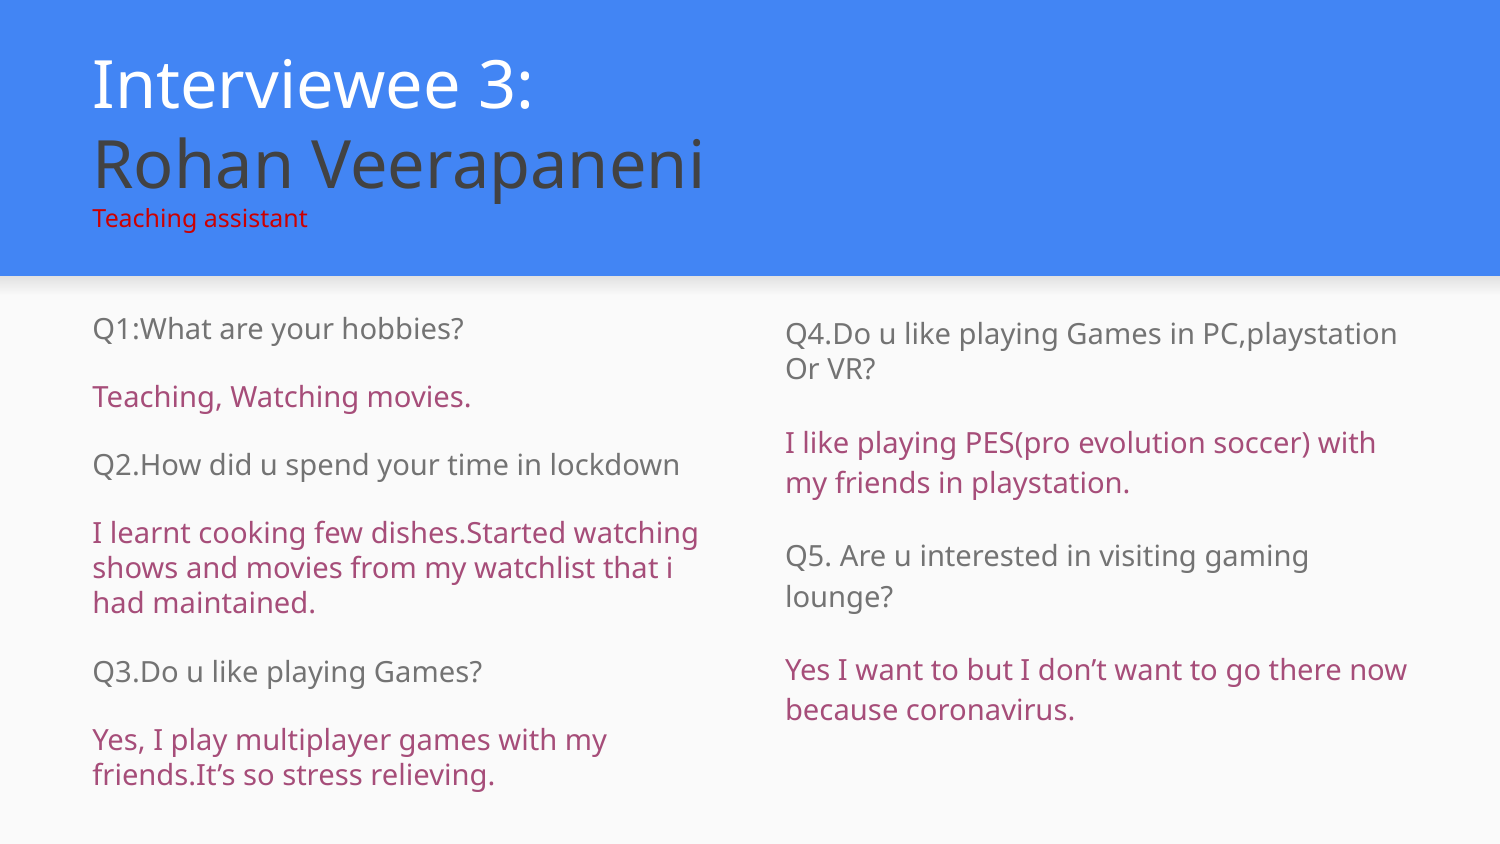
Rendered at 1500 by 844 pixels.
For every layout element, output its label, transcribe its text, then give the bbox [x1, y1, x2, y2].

list Q1:What are your hobbies? Teaching, Watching movies. Q2.How did u spend your time in lockdown I learnt cooking few dishes.Started watching shows and movies from my watchlist that i had maintained. Q3.Do u like playing Games? Yes, I play multiplayer games with my friends.It’s so stress relieving. [77, 294, 734, 740]
list Q4.Do u like playing Games in PC,playstation Or VR? I like playing PES(pro evolution soccer) with my friends in playstation. Q5. Are u interested in visiting gaming lounge? Yes I want to but I don’t want to go there now because coronavirus. [770, 300, 1427, 746]
title Interviewee 3: Rohan Veerapaneni Teaching assistant [77, 121, 1427, 248]
